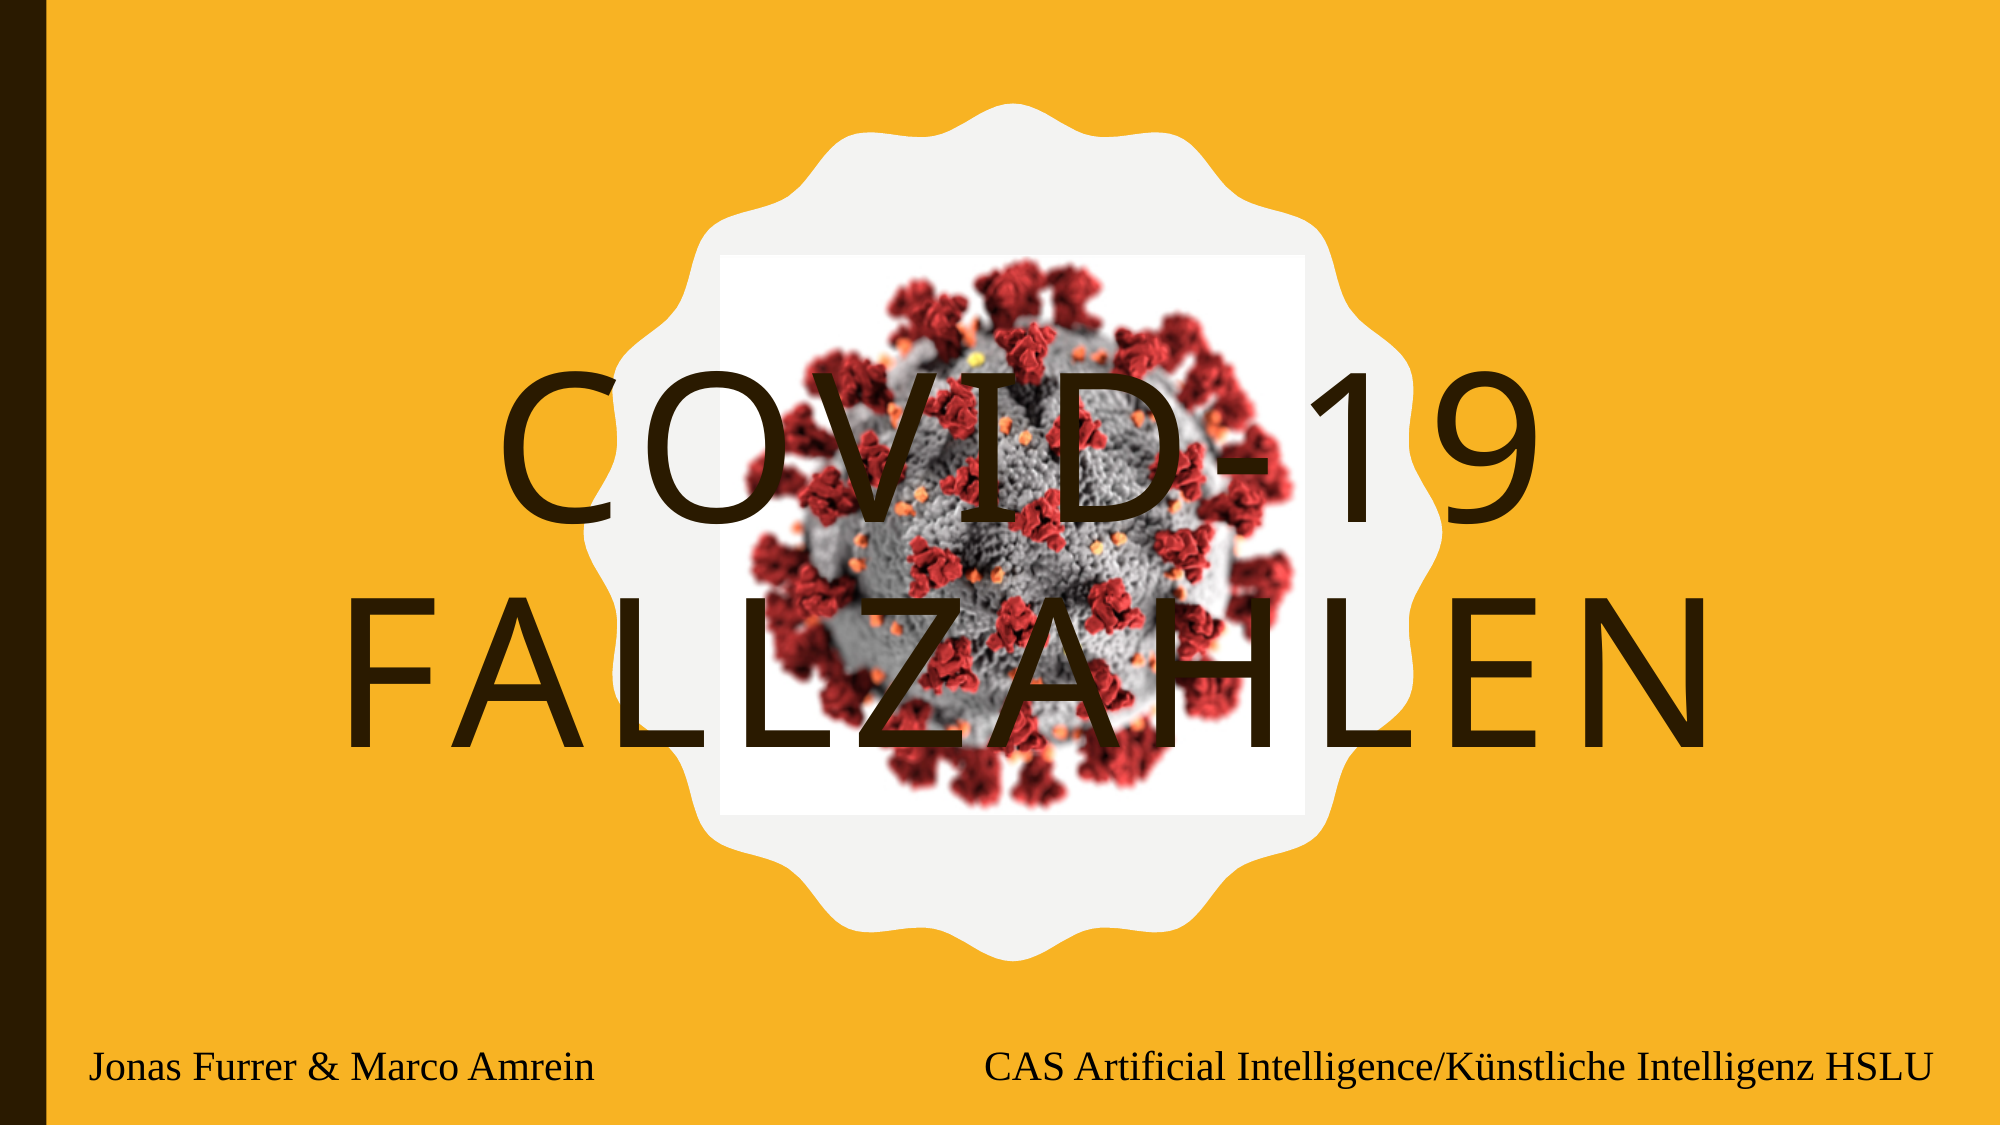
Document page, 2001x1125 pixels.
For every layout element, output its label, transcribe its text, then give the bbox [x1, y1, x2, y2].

picture [719, 255, 1305, 815]
title COVID-19 Fallzahlen [181, 107, 1875, 1027]
text_box Jonas Furrer & Marco Amrein CAS Artificial Intelligence/Künstliche Intelligenz HSLU [74, 1031, 1950, 1097]
